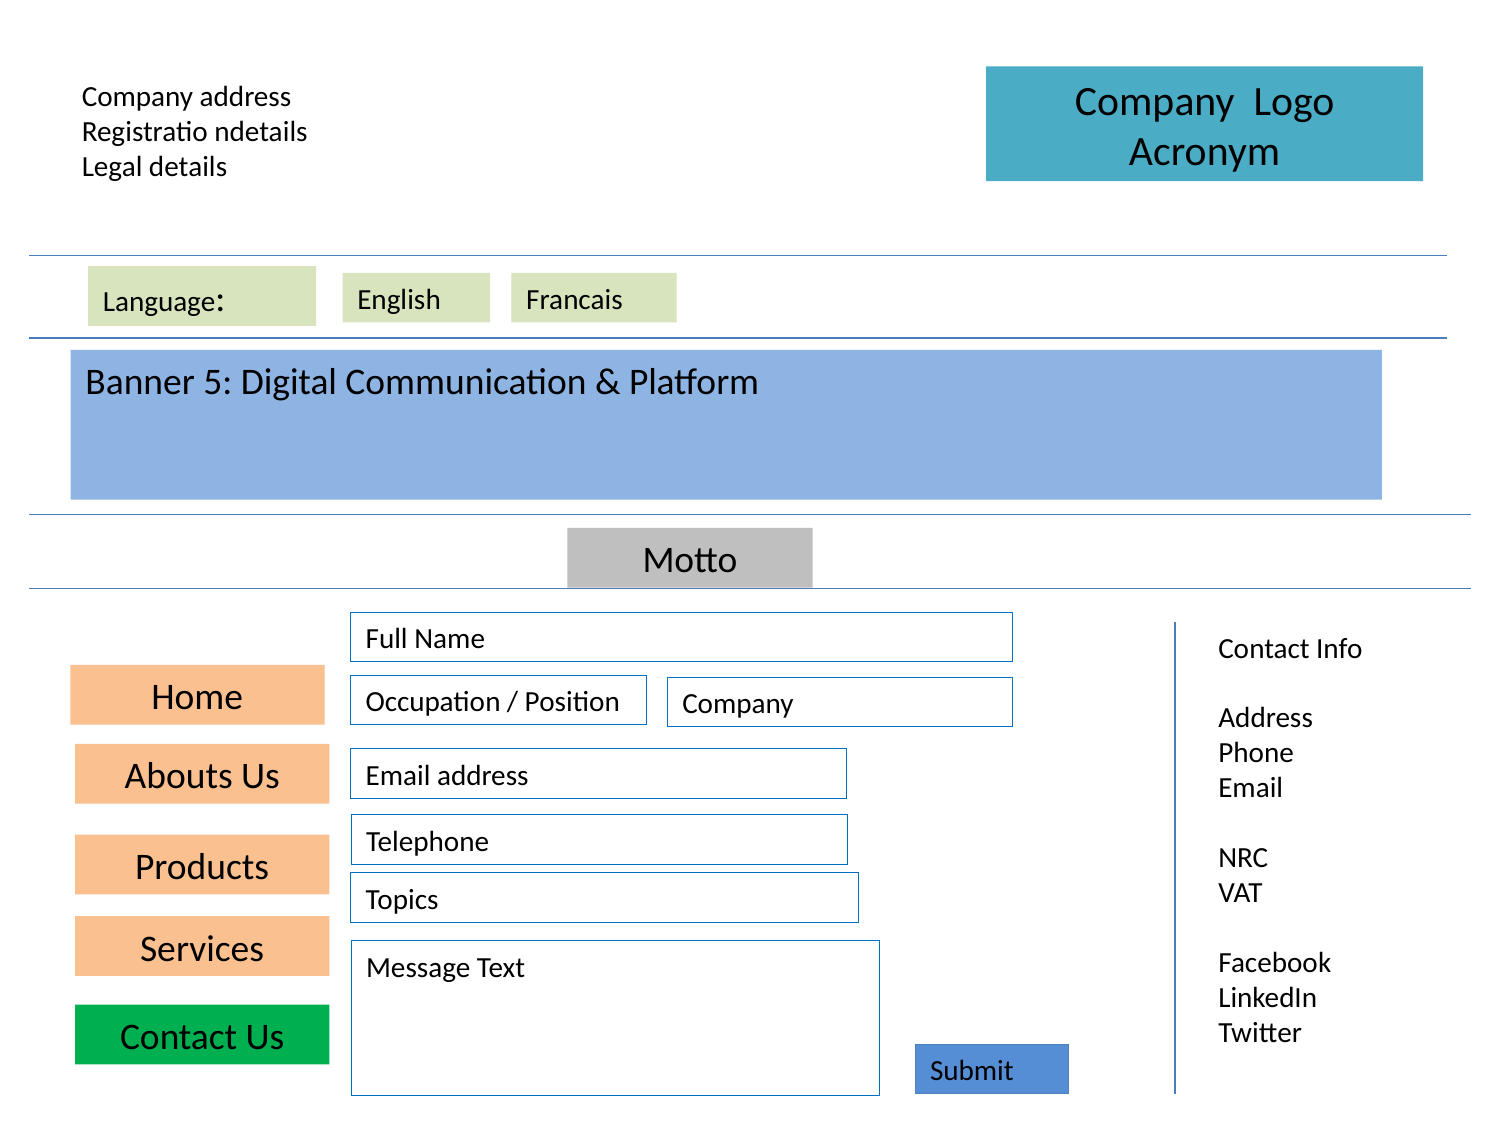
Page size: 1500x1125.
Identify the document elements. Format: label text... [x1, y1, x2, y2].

text_box Topics [350, 872, 859, 923]
text_box Abouts Us [75, 743, 330, 804]
text_box Company Logo Acronym [986, 66, 1424, 182]
text_box Home [70, 664, 325, 725]
text_box Motto [567, 527, 813, 587]
text_box Company [667, 677, 1013, 727]
text_box Submit [915, 1044, 1069, 1094]
text_box Banner 5: Digital Communication & Platform [70, 349, 1382, 500]
text_box Services [75, 916, 330, 976]
text_box English [342, 272, 491, 323]
text_box Contact Us [75, 1004, 330, 1065]
text_box Francais [511, 272, 677, 323]
text_box Company address Registratio ndetails Legal details [67, 70, 618, 190]
text_box Telephone [351, 814, 848, 865]
text_box Occupation / Position [350, 675, 647, 725]
text_box Contact Info Address Phone Email NRC VAT Facebook LinkedIn Twitter [1203, 621, 1470, 1056]
text_box Full Name [350, 612, 1013, 662]
text_box Message Text [351, 940, 880, 1096]
text_box Language: [88, 266, 317, 326]
text_box Email address [350, 748, 847, 799]
text_box Products [75, 834, 330, 895]
